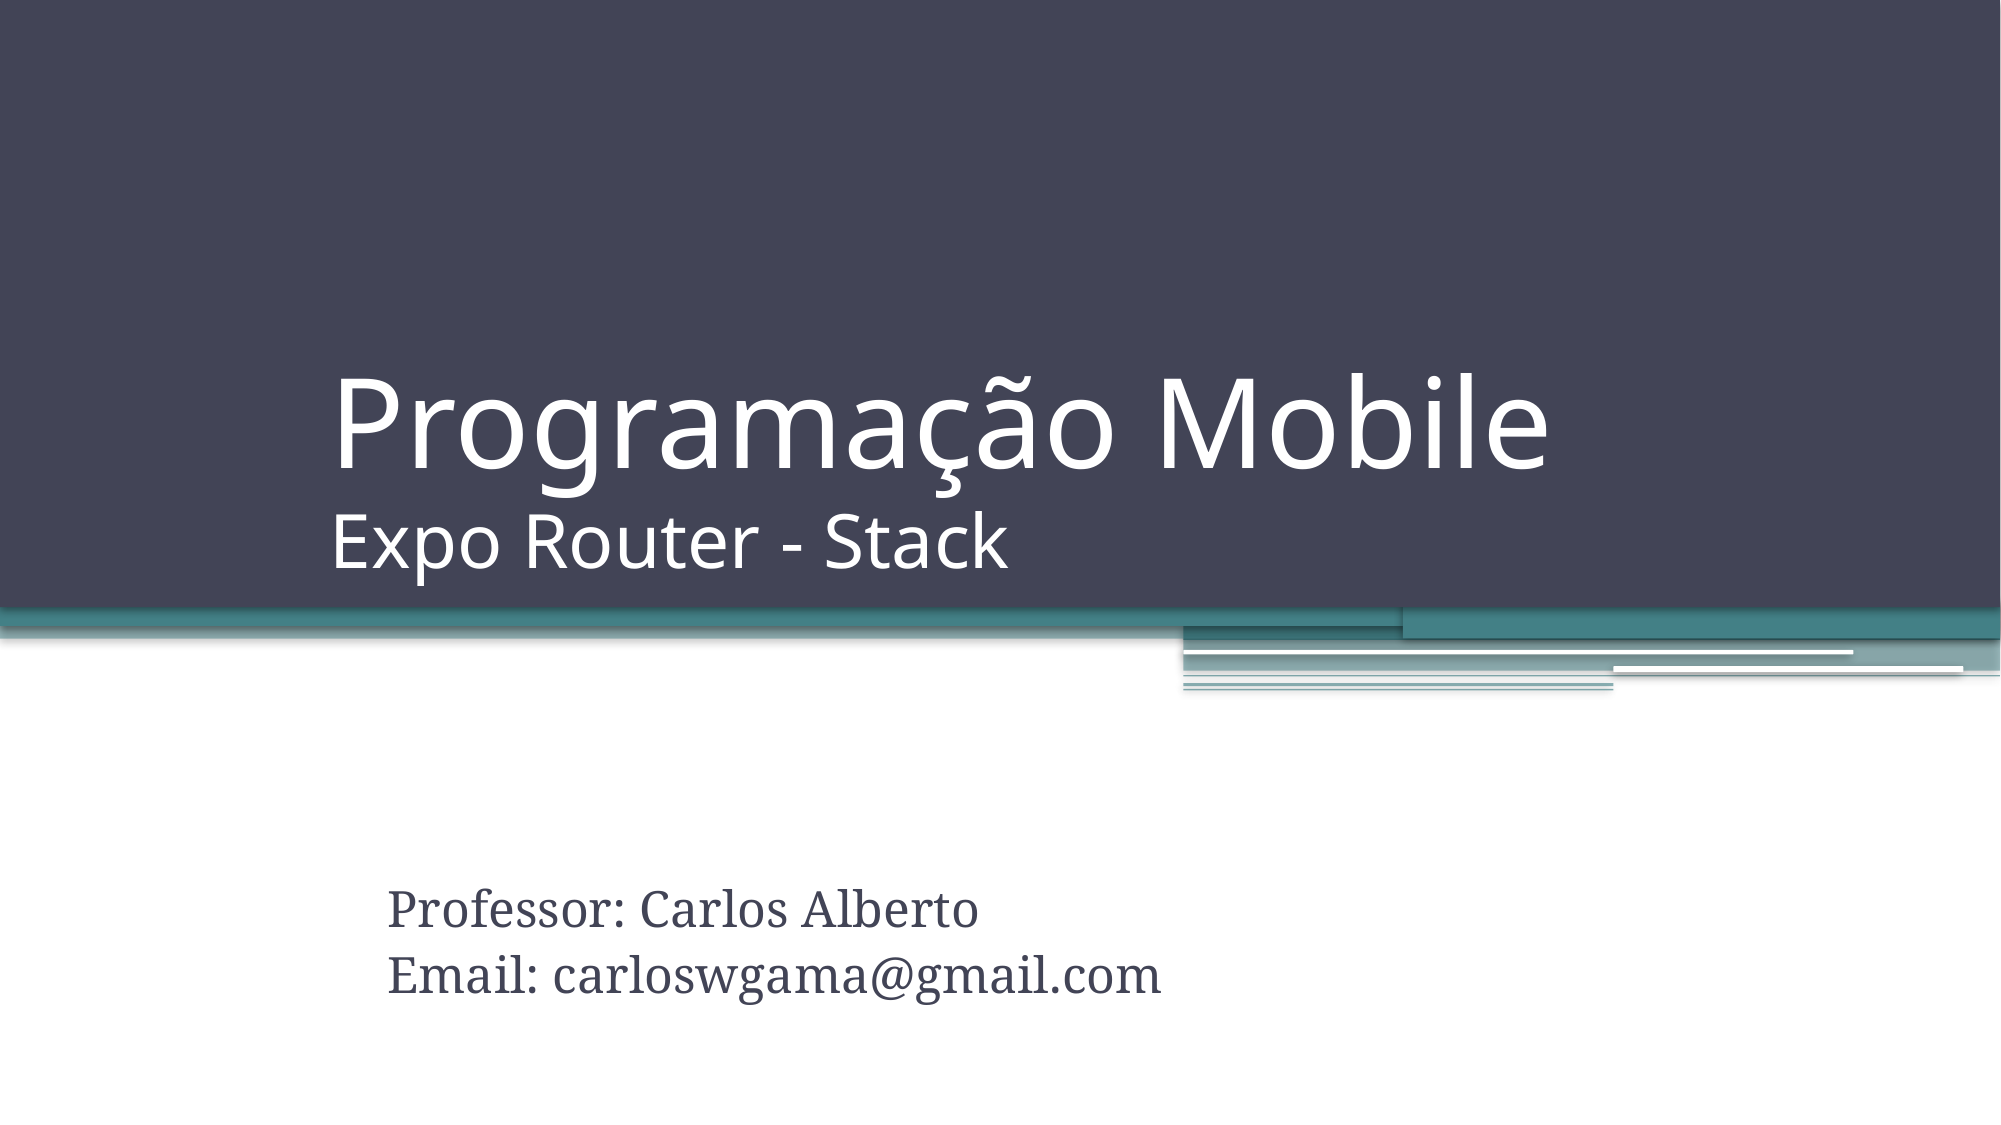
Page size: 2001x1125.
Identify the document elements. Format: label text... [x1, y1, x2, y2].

subtitle Professor: Carlos Alberto Email: carloswgama@gmail.com [362, 869, 1413, 1051]
title Programação Mobile Expo Router - Stack [314, 231, 1697, 591]
